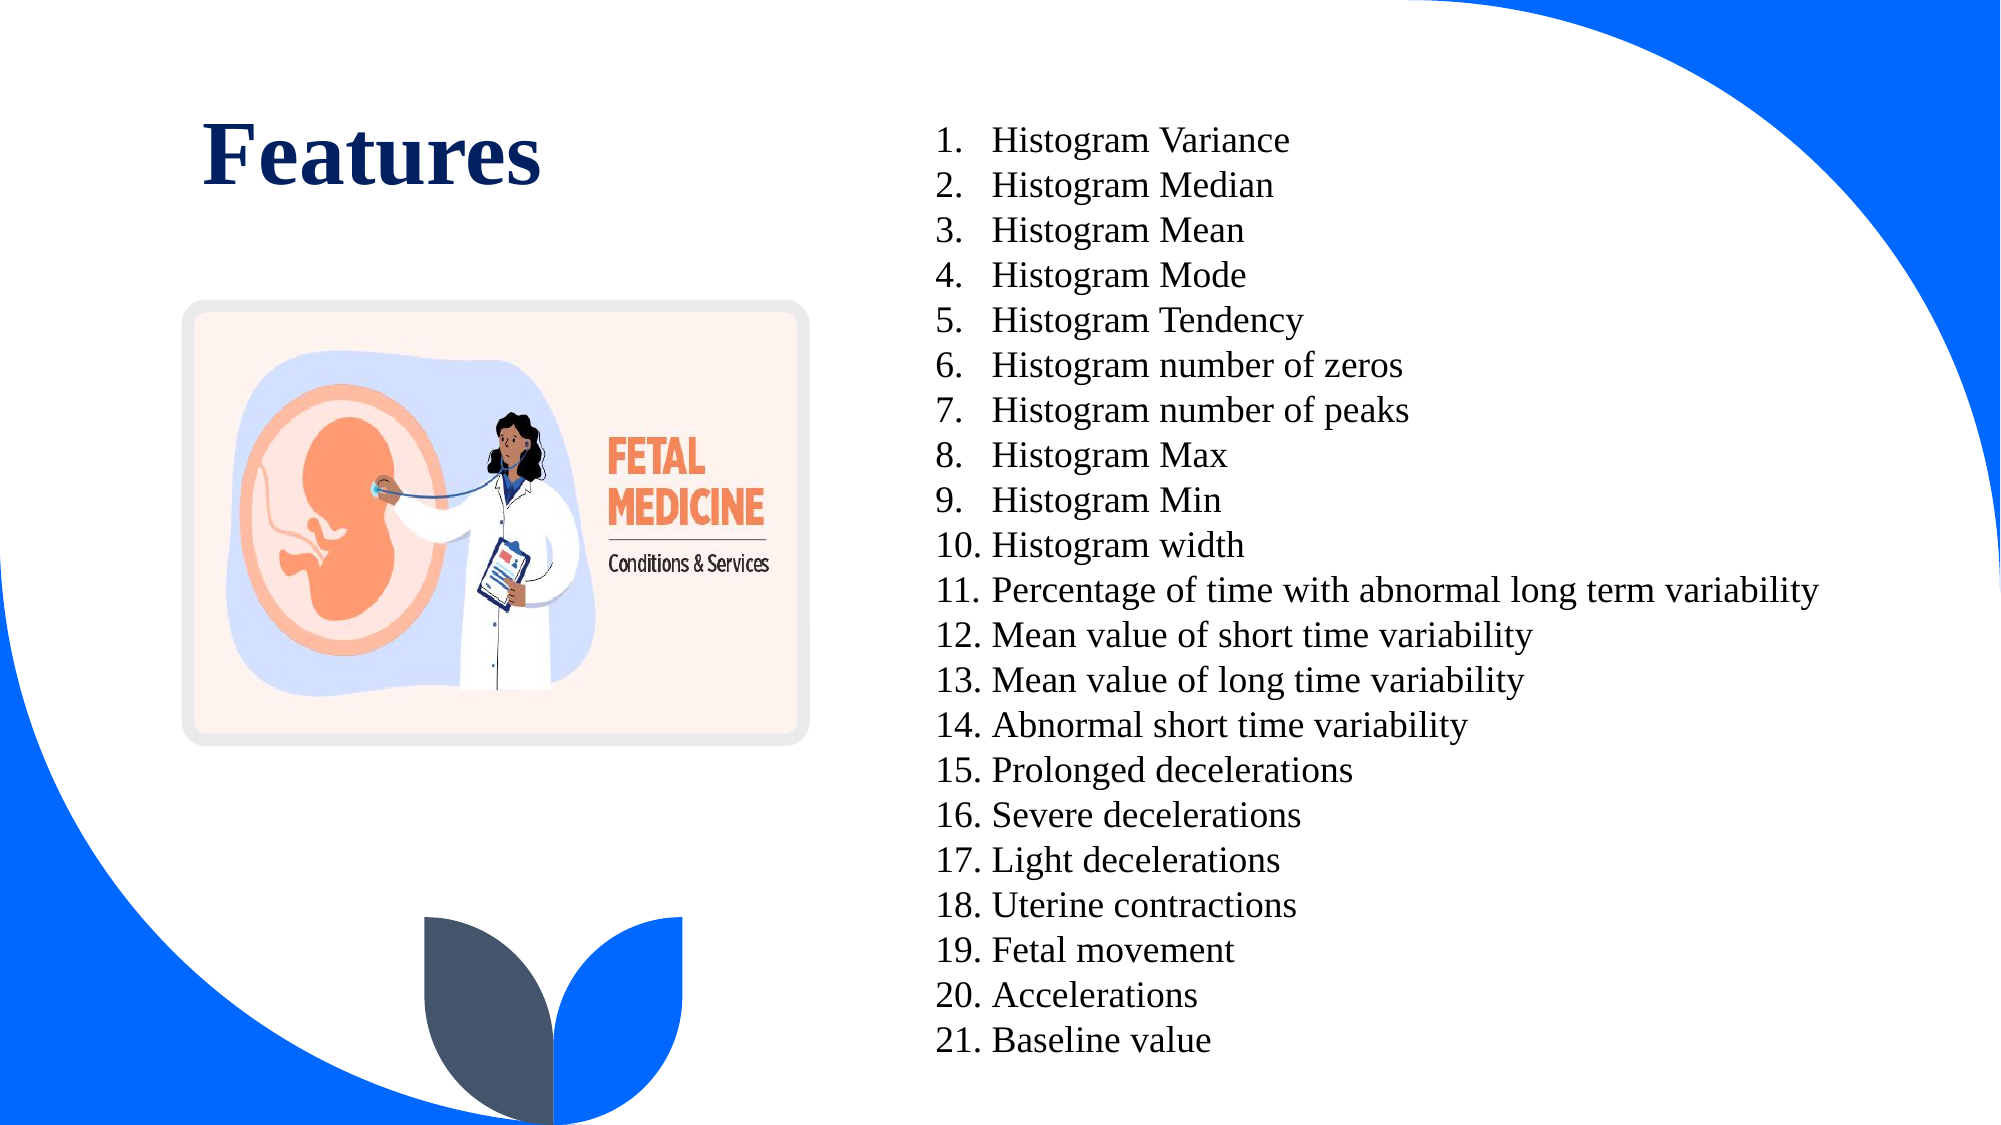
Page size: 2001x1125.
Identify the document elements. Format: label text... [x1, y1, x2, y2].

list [187, 305, 804, 740]
text_box Histogram Variance Histogram Median Histogram Mean Histogram Mode Histogram Tendency Histogram number of zeros Histogram number of peaks Histogram Max Histogram Min Histogram width Percentage of time with abnormal long term variability Mean value of short time variability Mean value of long time variability Abnormal short time variability Prolonged decelerations Severe decelerations Light decelerations Uterine contractions Fetal movement Accelerations Baseline value [920, 107, 1907, 1068]
title Features [187, 68, 1707, 210]
